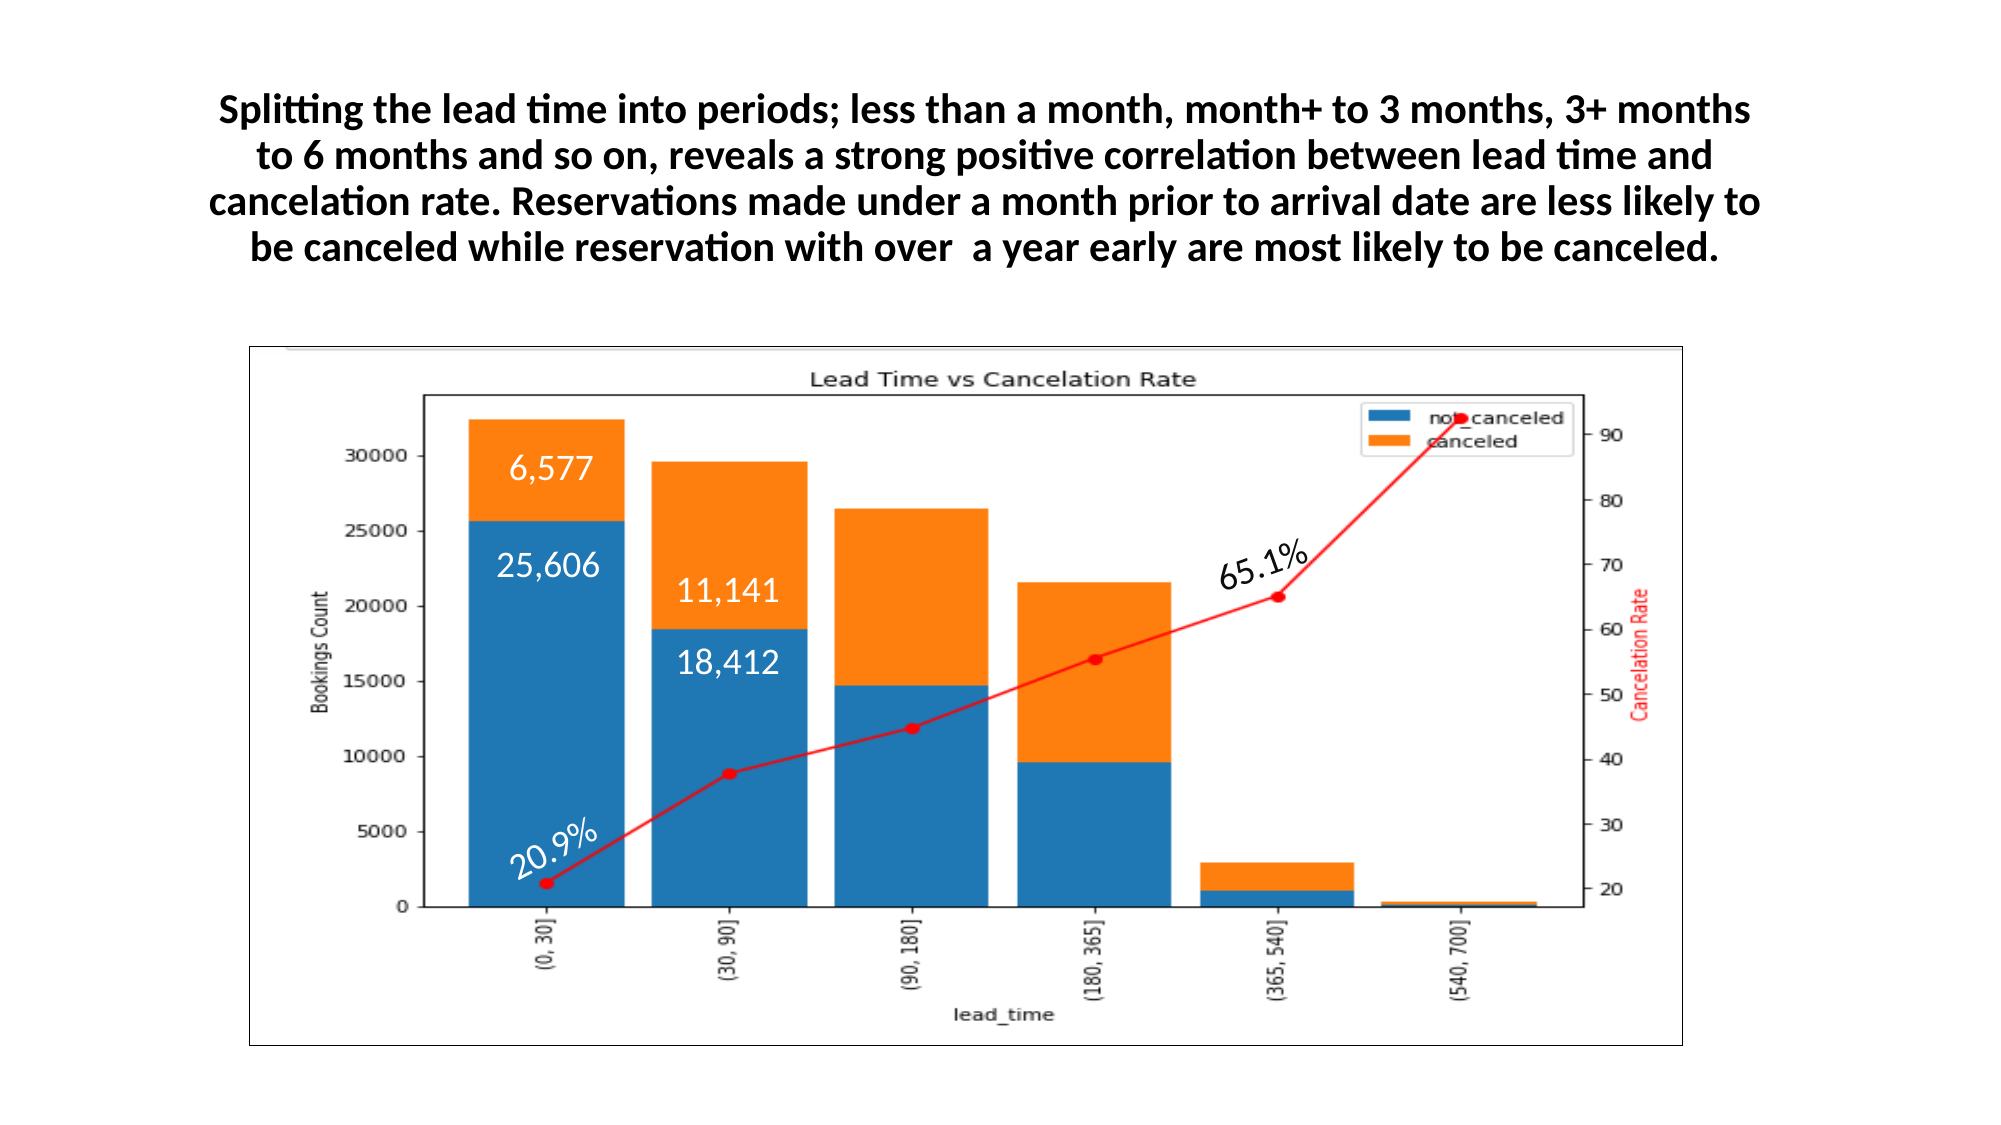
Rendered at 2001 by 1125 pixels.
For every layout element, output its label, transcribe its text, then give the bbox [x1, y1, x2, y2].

subtitle Splitting the lead time into periods; less than a month, month+ to 3 months, 3+ months to 6 months and so on, reveals a strong positive correlation between lead time and cancelation rate. Reservations made under a month prior to arrival date are less likely to be canceled while reservation with over a year early are most likely to be canceled. [191, 79, 1780, 294]
picture [249, 346, 1683, 1046]
